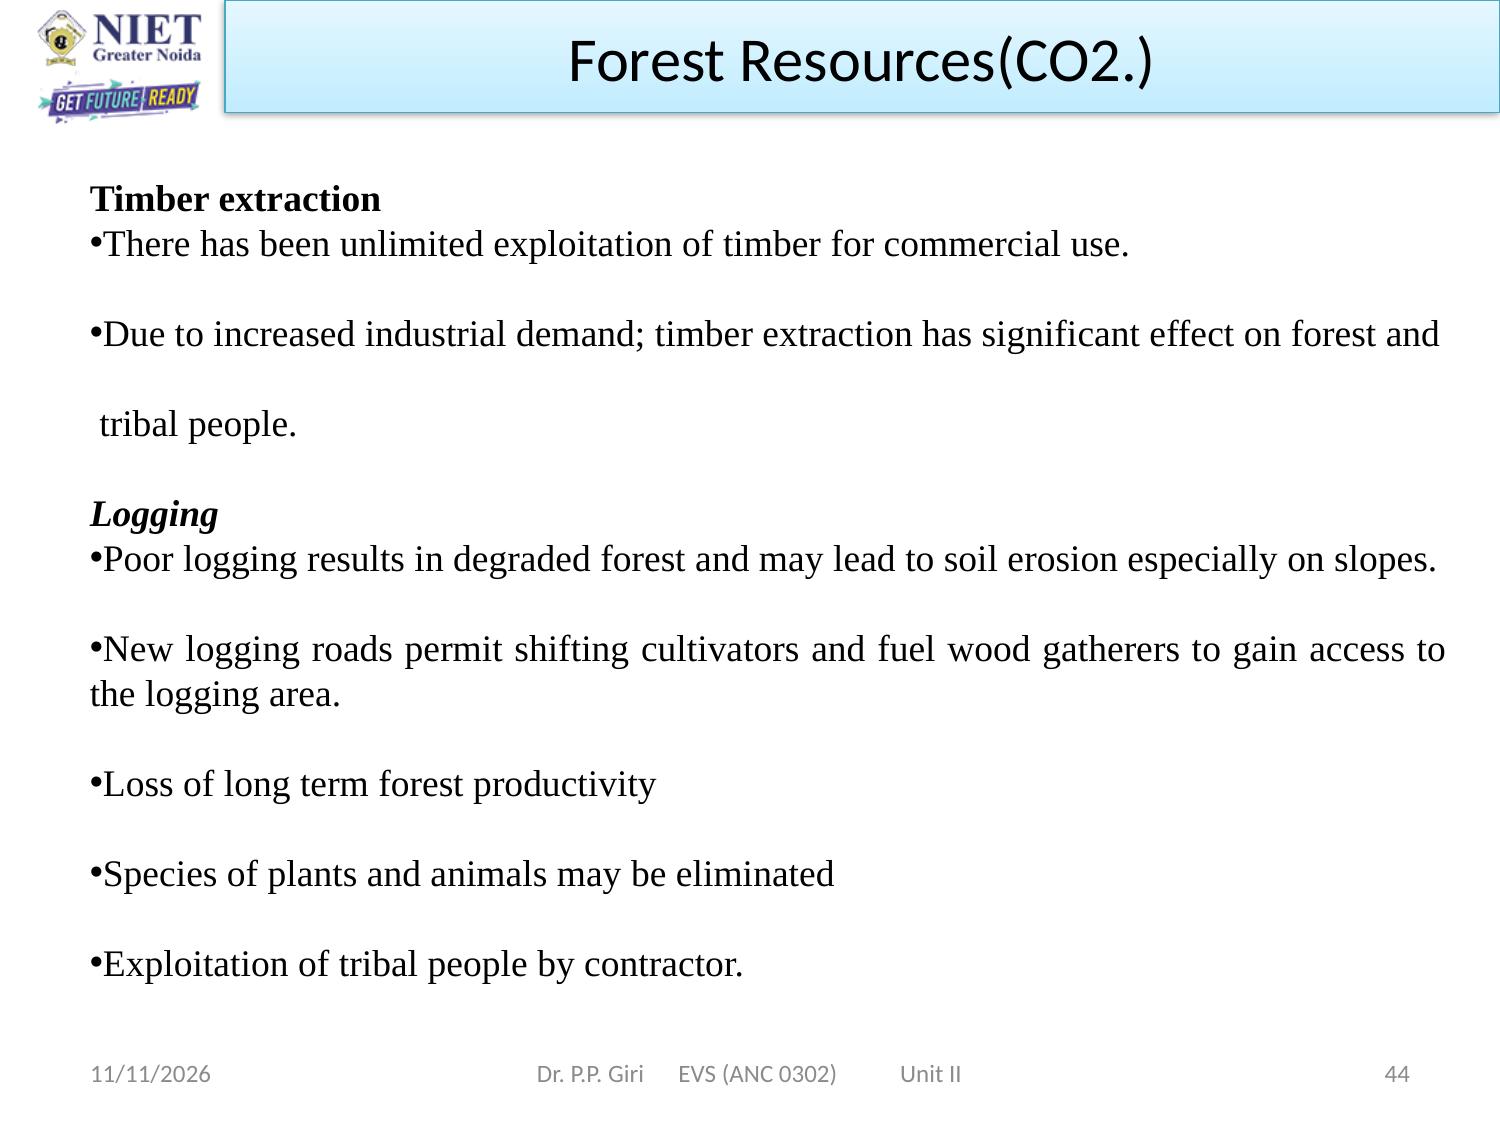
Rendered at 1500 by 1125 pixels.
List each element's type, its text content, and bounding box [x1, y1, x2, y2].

picture [0, 0, 238, 135]
text_box Forest Resources(CO2.) [238, 0, 1500, 113]
footer Dr. P.P. Giri EVS (ANC 0302) Unit II [512, 1042, 988, 1103]
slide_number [75, 1042, 425, 1103]
slide_number 44 [1074, 1042, 1425, 1103]
text_box Timber extraction There has been unlimited exploitation of timber for commercial use. Due to increased industrial demand; timber extraction has significant effect on forest and tribal people. Logging Poor logging results in degraded forest and may lead to soil erosion especially on slopes. New logging roads permit shifting cultivators and fuel wood gatherers to gain access to the logging area. Loss of long term forest productivity Species of plants and animals may be eliminated Exploitation of tribal people by contractor. [75, 166, 1463, 992]
